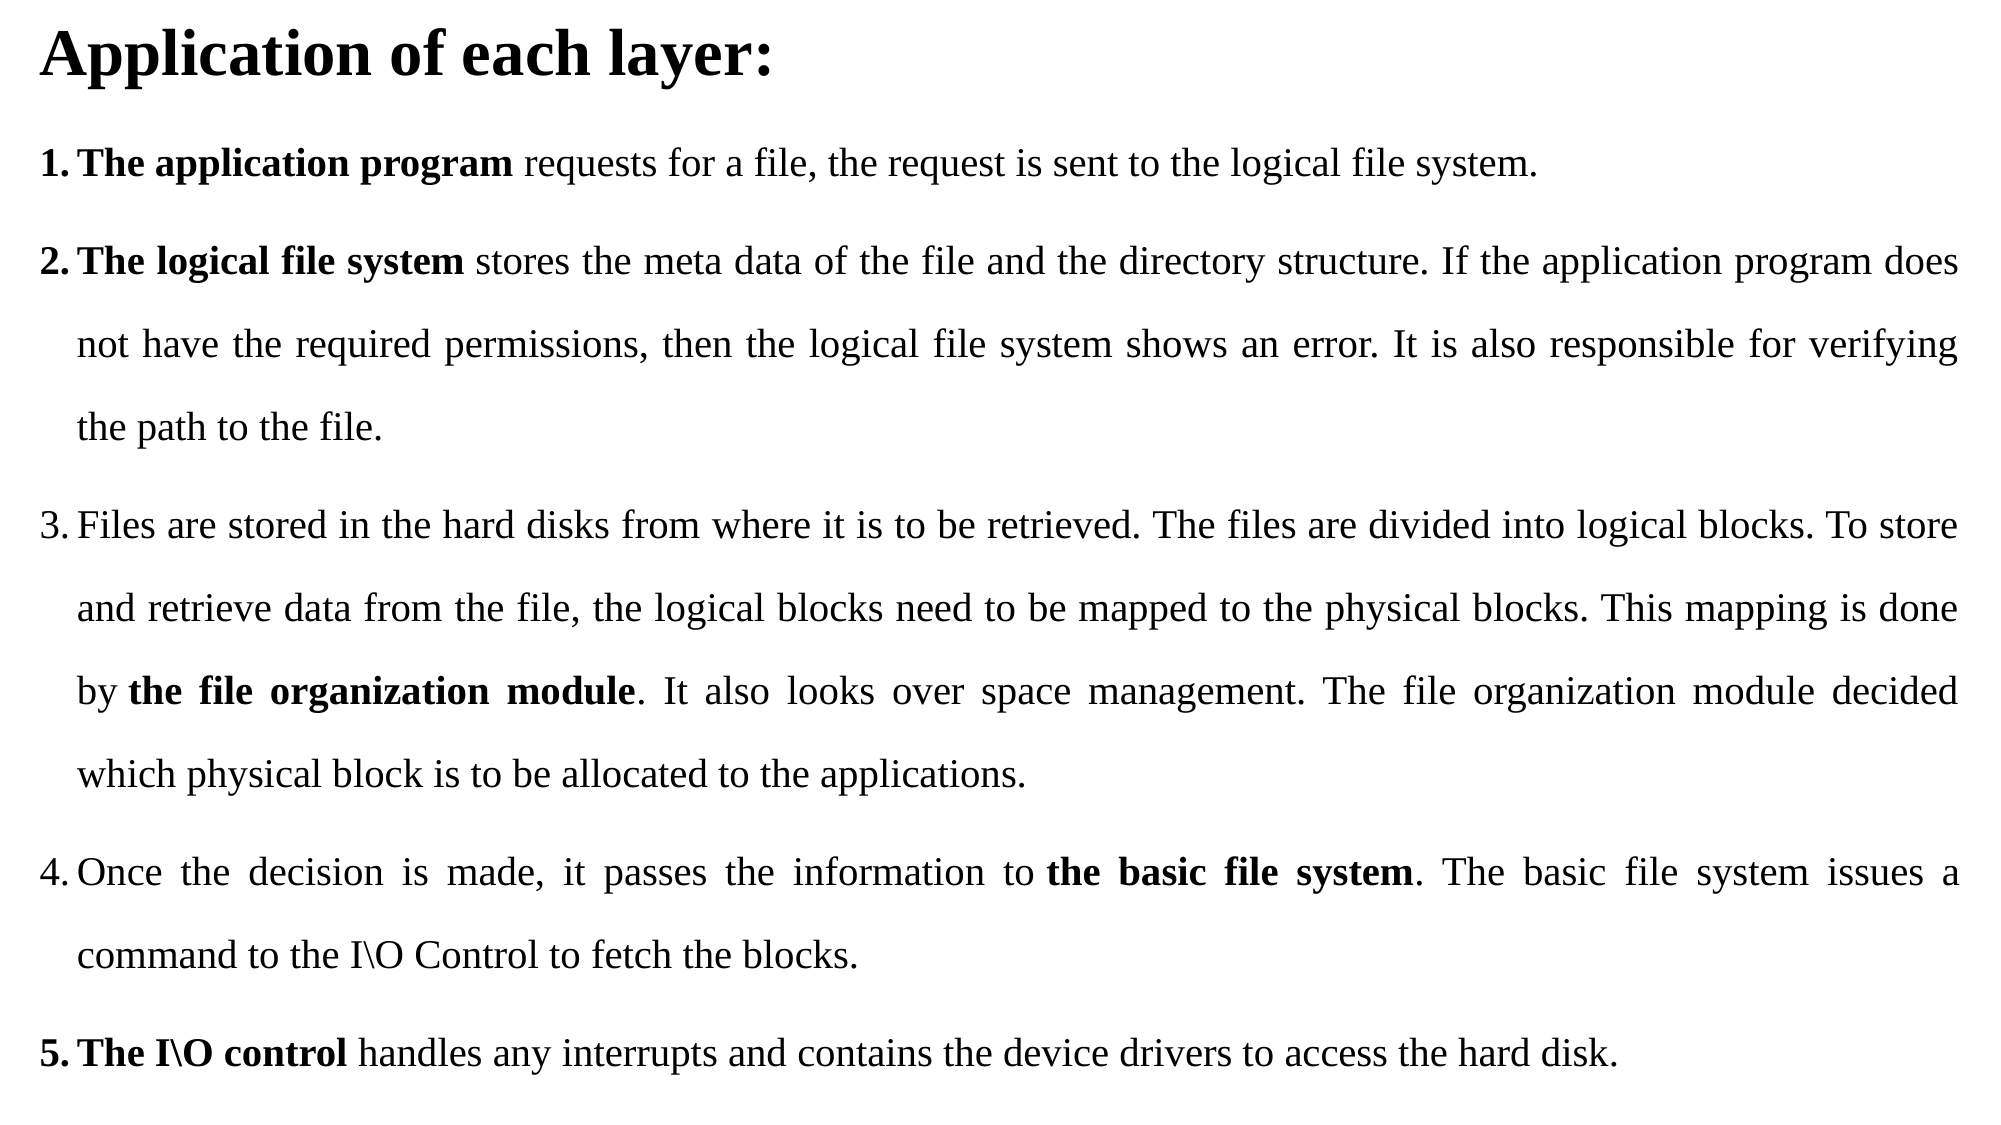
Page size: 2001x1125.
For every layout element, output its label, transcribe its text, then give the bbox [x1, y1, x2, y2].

list The application program requests for a file, the request is sent to the logical file system. The logical file system stores the meta data of the file and the directory structure. If the application program does not have the required permissions, then the logical file system shows an error. It is also responsible for verifying the path to the file. Files are stored in the hard disks from where it is to be retrieved. The files are divided into logical blocks. To store and retrieve data from the file, the logical blocks need to be mapped to the physical blocks. This mapping is done by the file organization module. It also looks over space management. The file organization module decided which physical block is to be allocated to the applications. Once the decision is made, it passes the information to the basic file system. The basic file system issues a command to the I\O Control to fetch the blocks. The I\O control handles any interrupts and contains the device drivers to access the hard disk. [24, 94, 1976, 1098]
title Application of each layer: [24, 13, 1840, 94]
